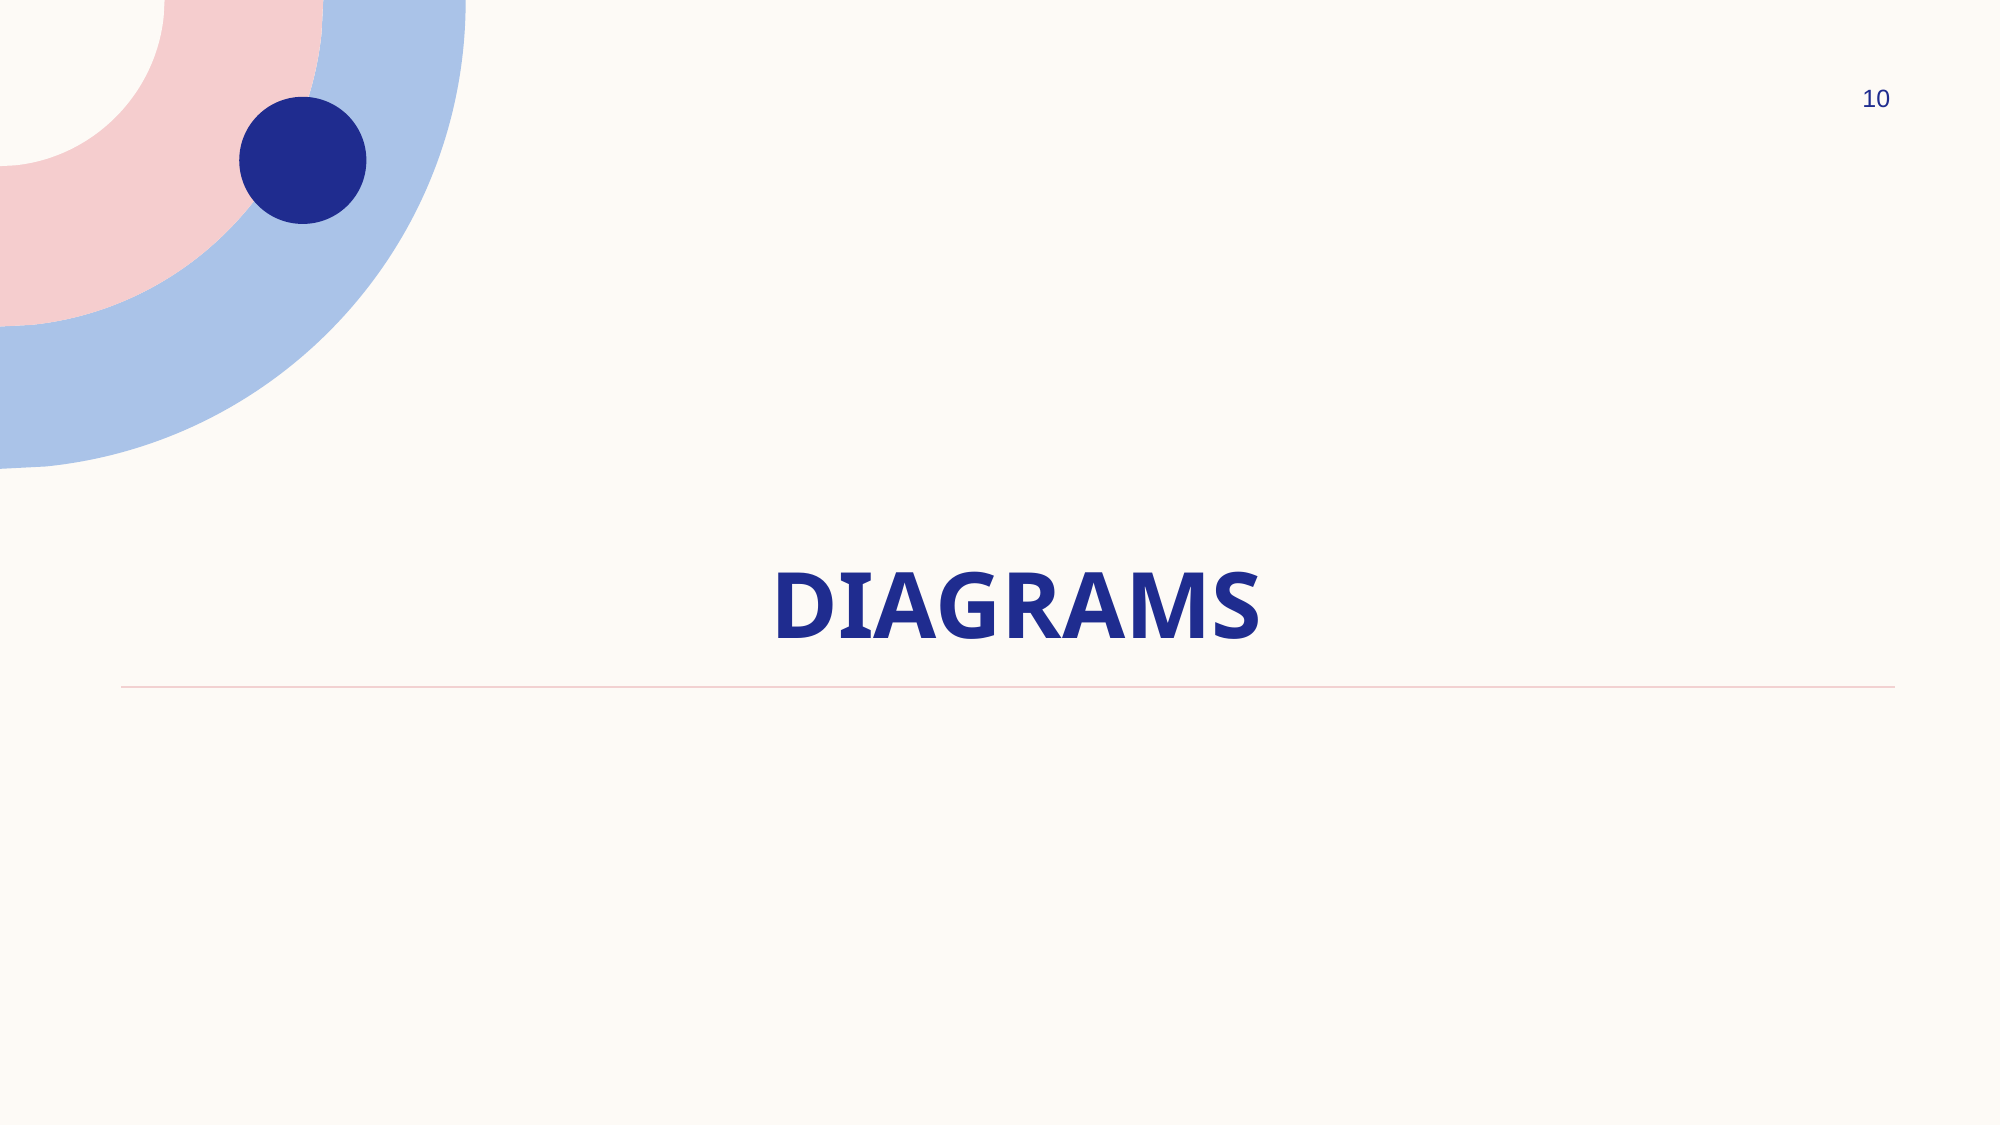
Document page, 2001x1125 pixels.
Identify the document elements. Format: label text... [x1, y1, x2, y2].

title Diagrams [145, 539, 1912, 849]
slide_number 10 [1795, 75, 1958, 120]
